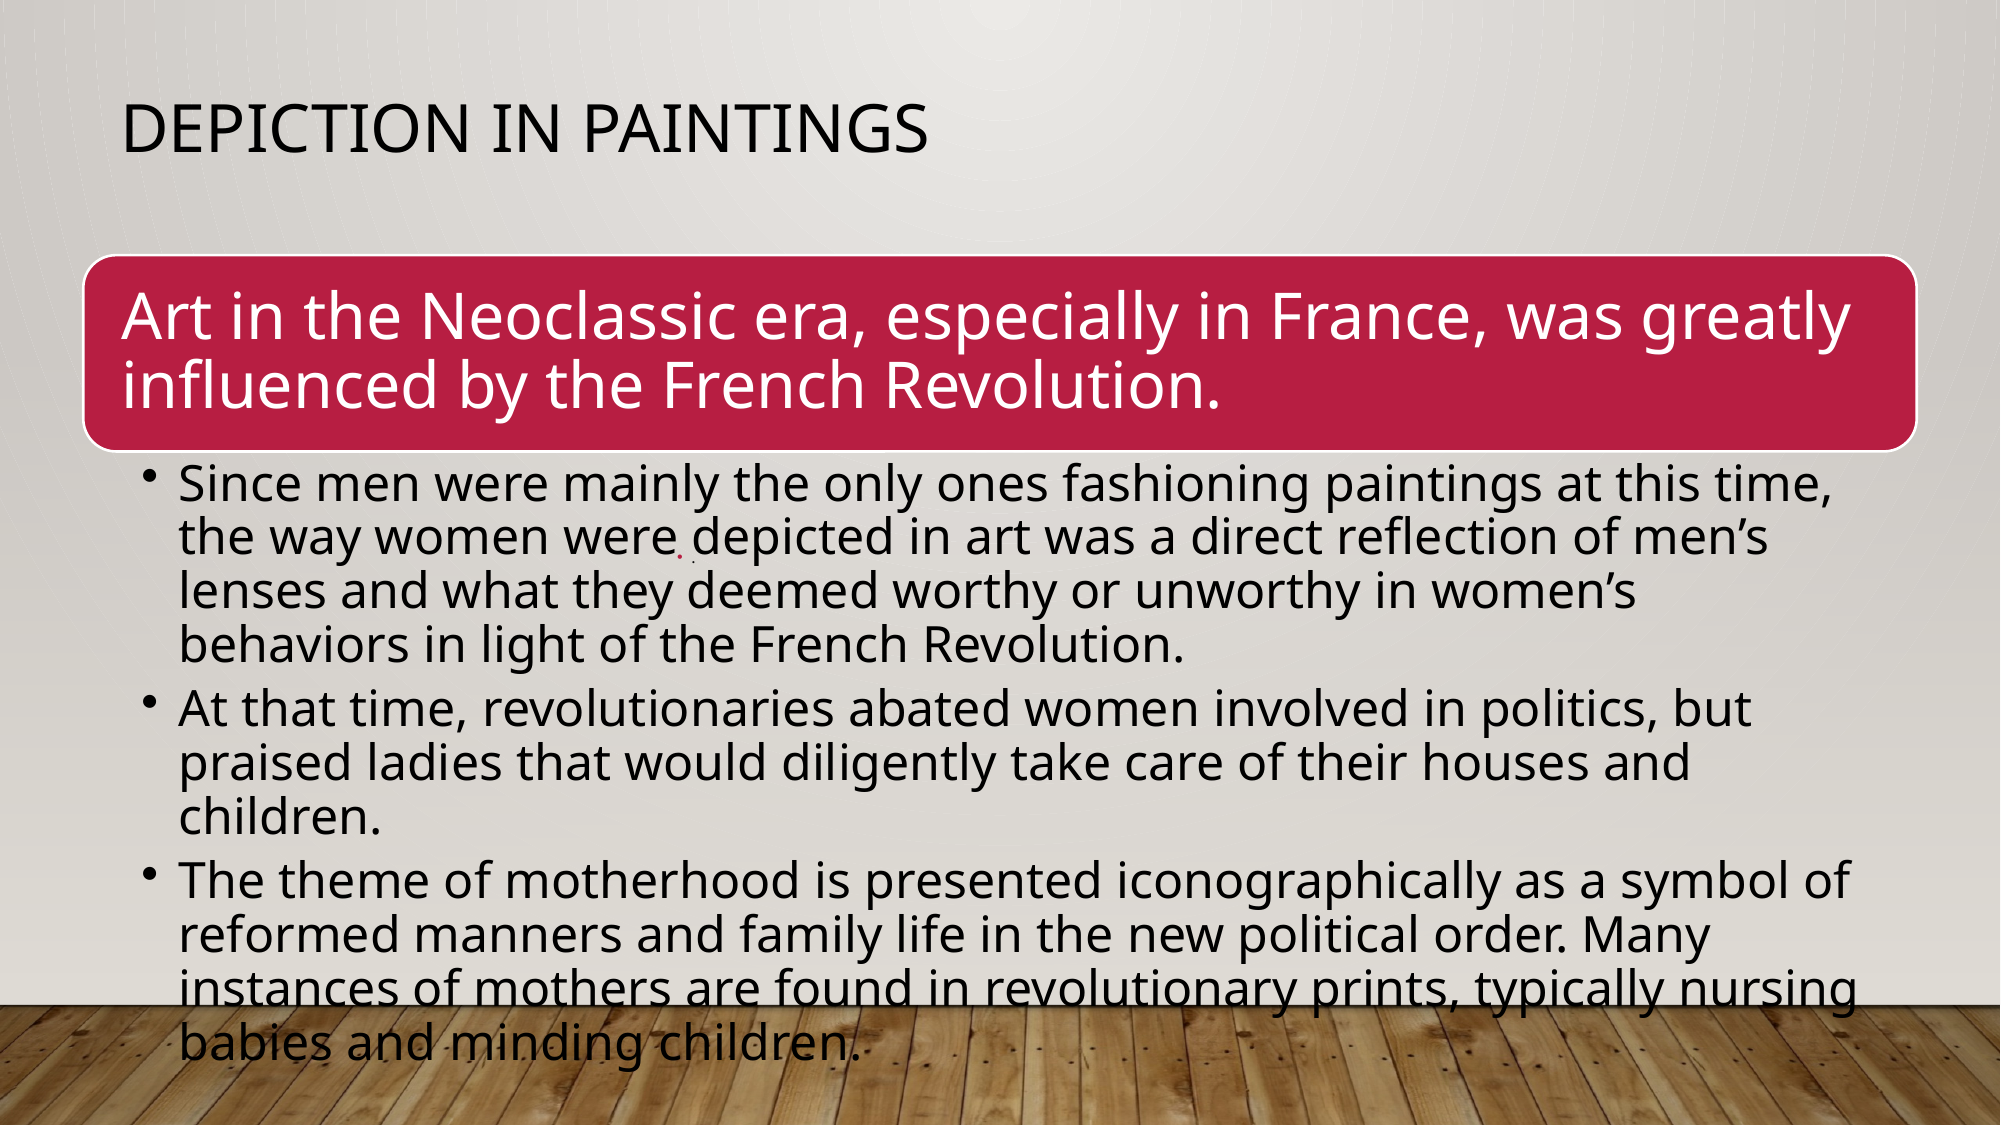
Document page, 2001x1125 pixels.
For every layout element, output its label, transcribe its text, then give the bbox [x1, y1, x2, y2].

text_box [83, 229, 1917, 994]
title Depiction in Paintings [105, 87, 1780, 218]
picture [0, 1005, 2000, 1125]
